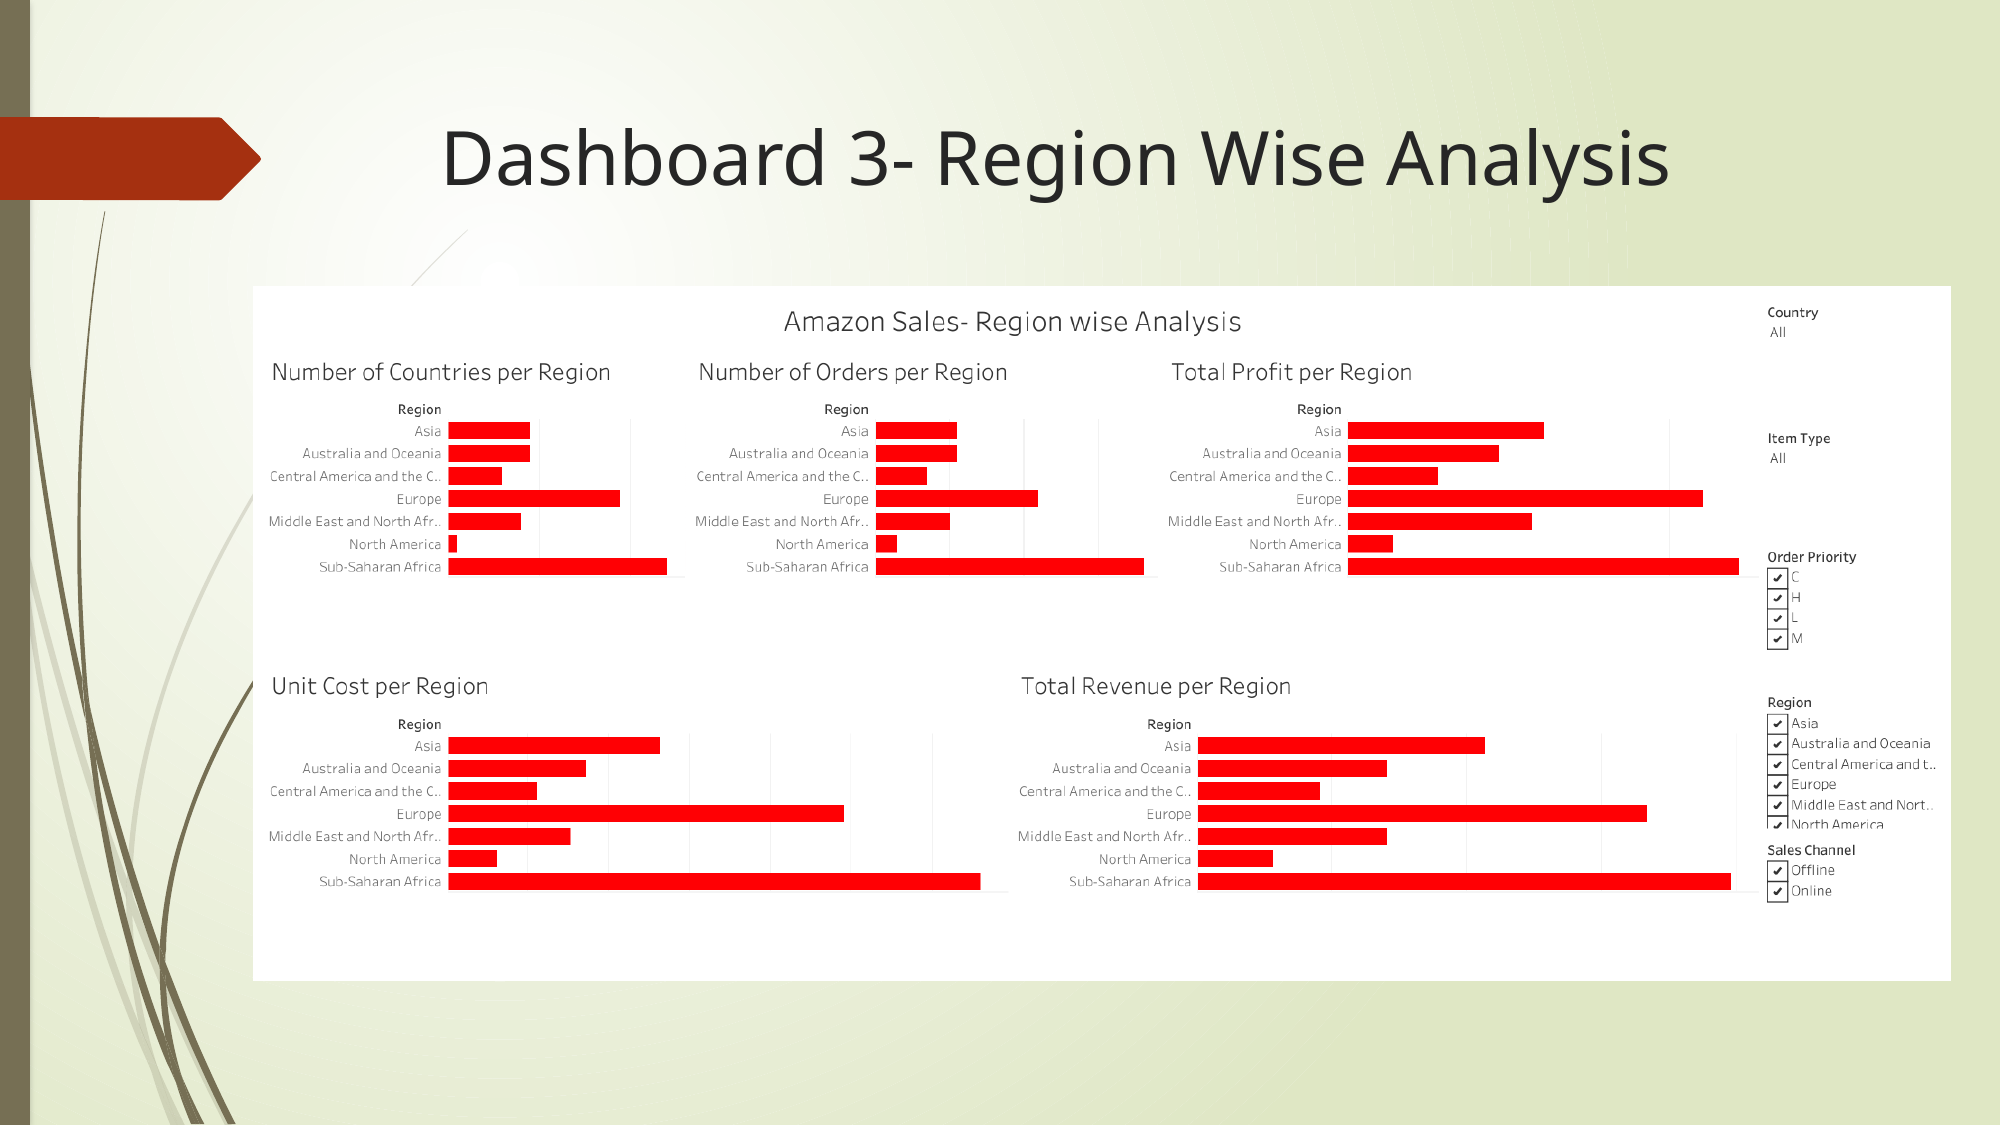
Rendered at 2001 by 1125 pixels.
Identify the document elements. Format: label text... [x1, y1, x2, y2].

title Dashboard 3- Region Wise Analysis [425, 102, 1888, 285]
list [252, 286, 1951, 981]
